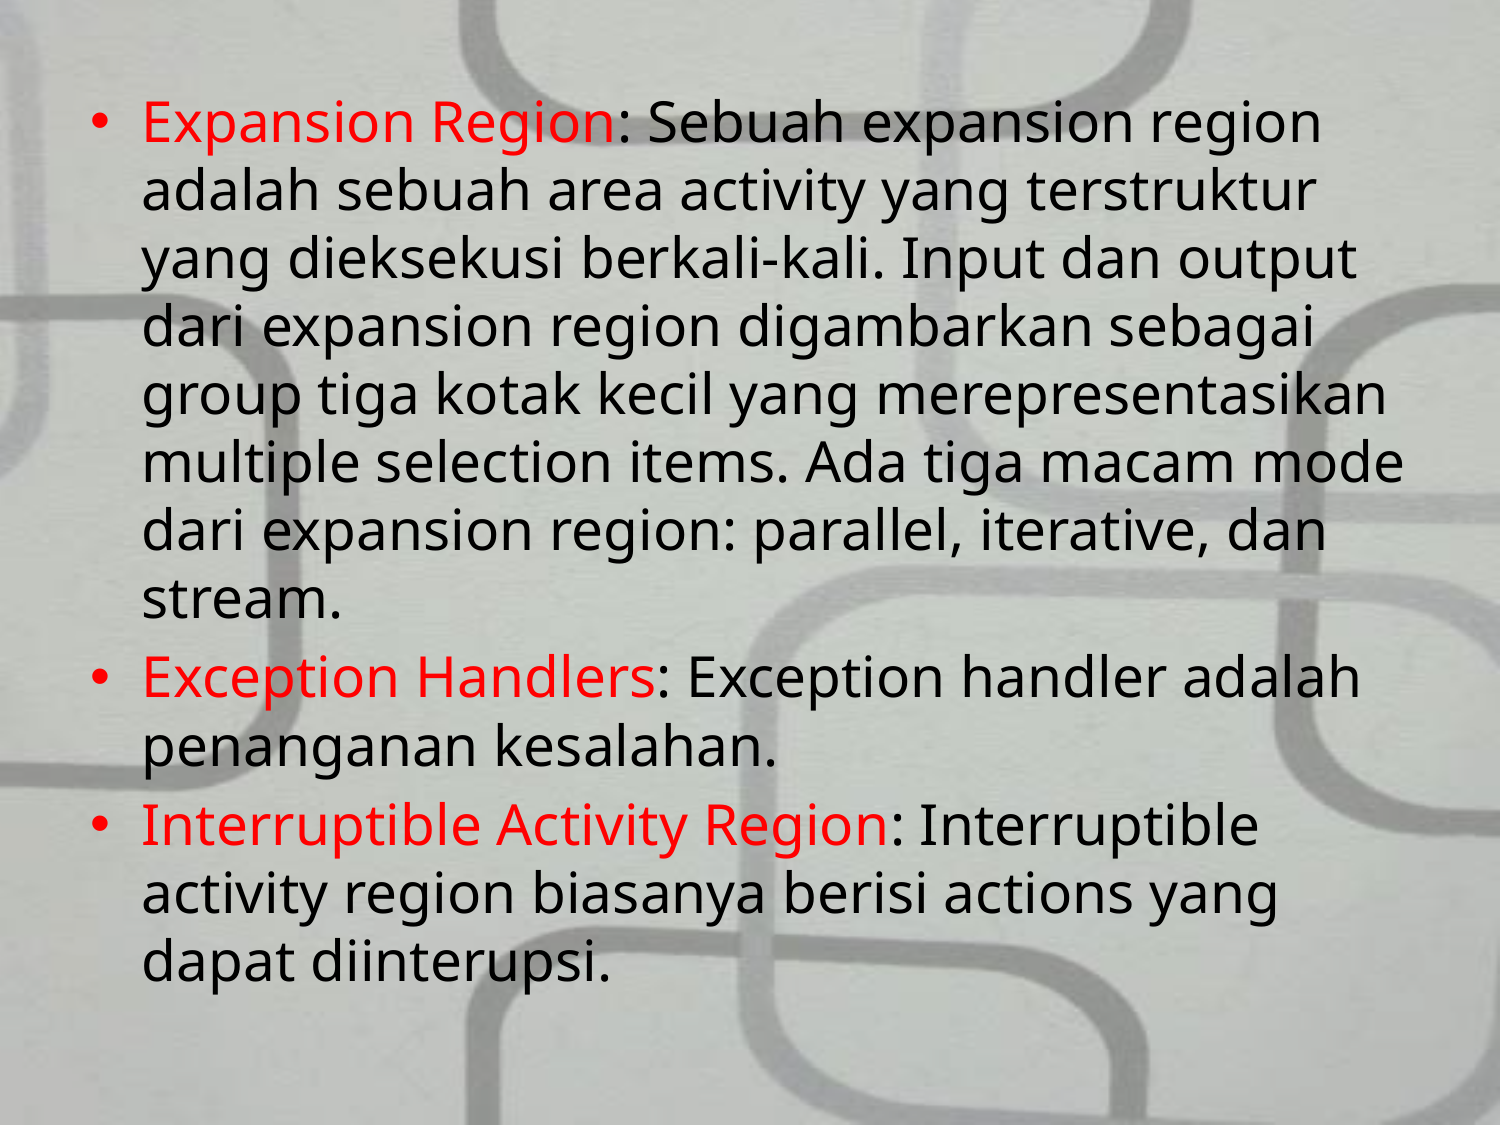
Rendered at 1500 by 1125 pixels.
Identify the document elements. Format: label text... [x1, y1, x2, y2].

list Expansion Region: Sebuah expansion region adalah sebuah area activity yang terstruktur yang dieksekusi berkali-kali. Input dan output dari expansion region digambarkan sebagai group tiga kotak kecil yang merepresentasikan multiple selection items. Ada tiga macam mode dari expansion region: parallel, iterative, dan stream. Exception Handlers: Exception handler adalah penanganan kesalahan. Interruptible Activity Region: Interruptible activity region biasanya berisi actions yang dapat diinterupsi. [75, 78, 1425, 1005]
